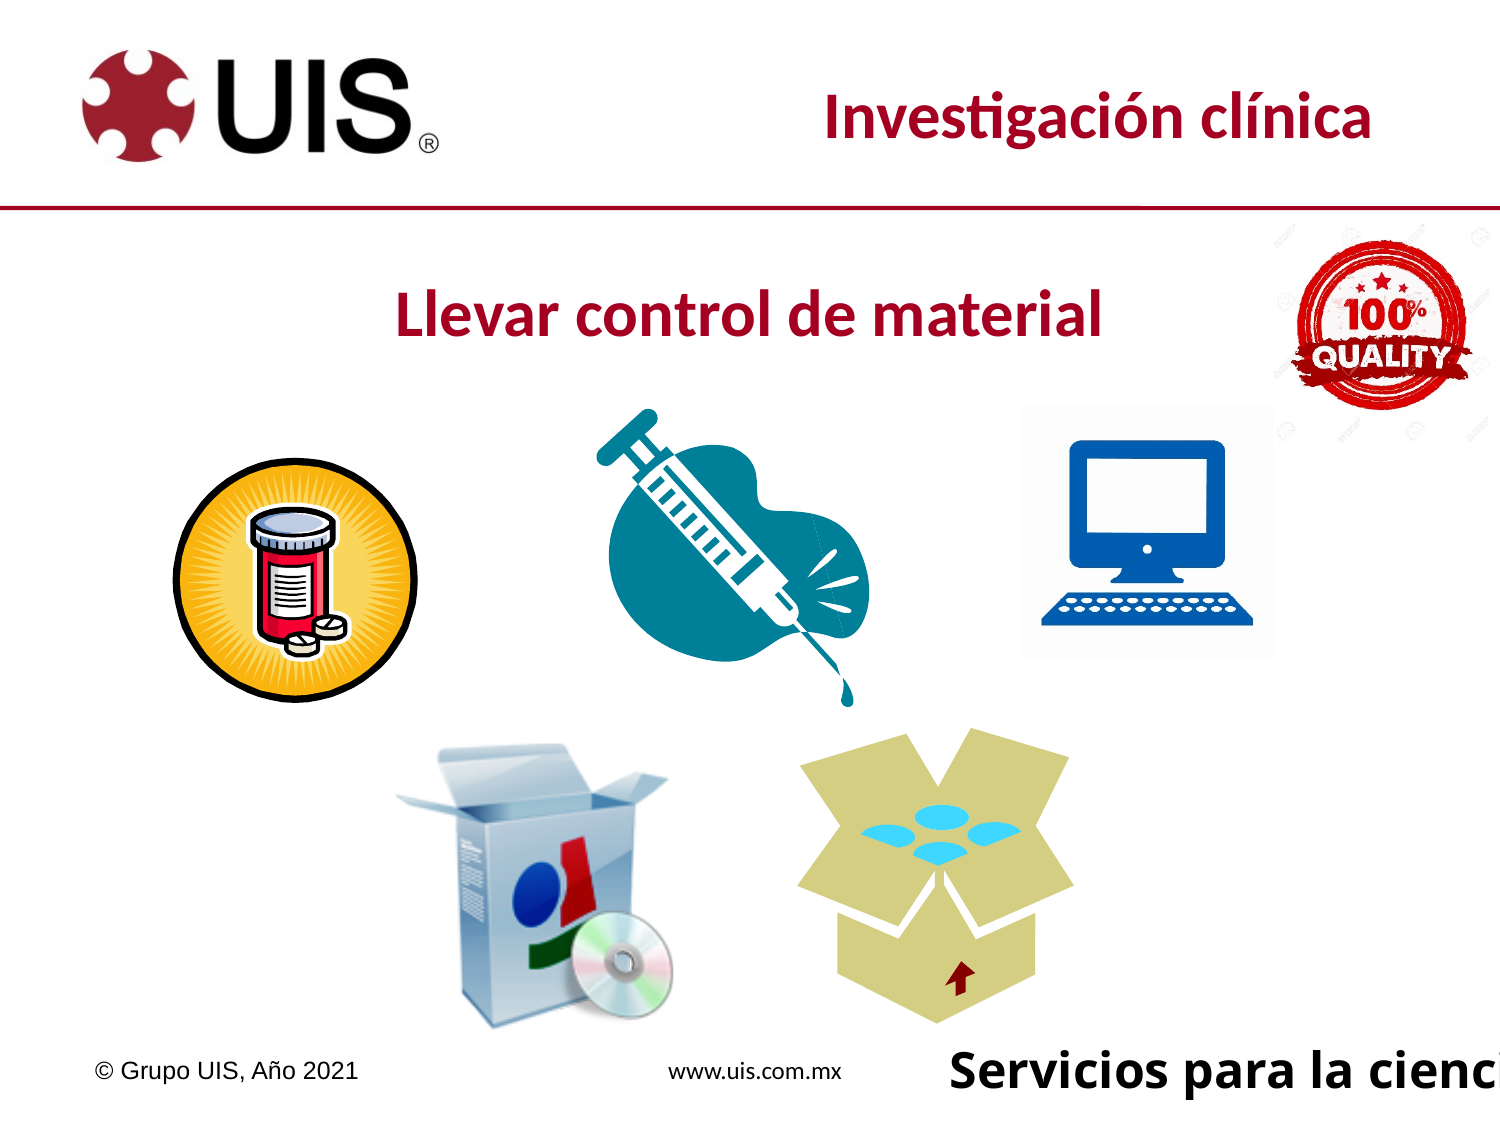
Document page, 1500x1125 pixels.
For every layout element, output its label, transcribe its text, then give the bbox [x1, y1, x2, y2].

picture [796, 727, 1075, 1024]
picture [383, 727, 697, 1043]
picture [596, 408, 870, 708]
list Llevar control de material [75, 262, 1425, 1005]
picture [79, 46, 443, 166]
picture [1019, 218, 1496, 660]
picture [170, 455, 420, 705]
